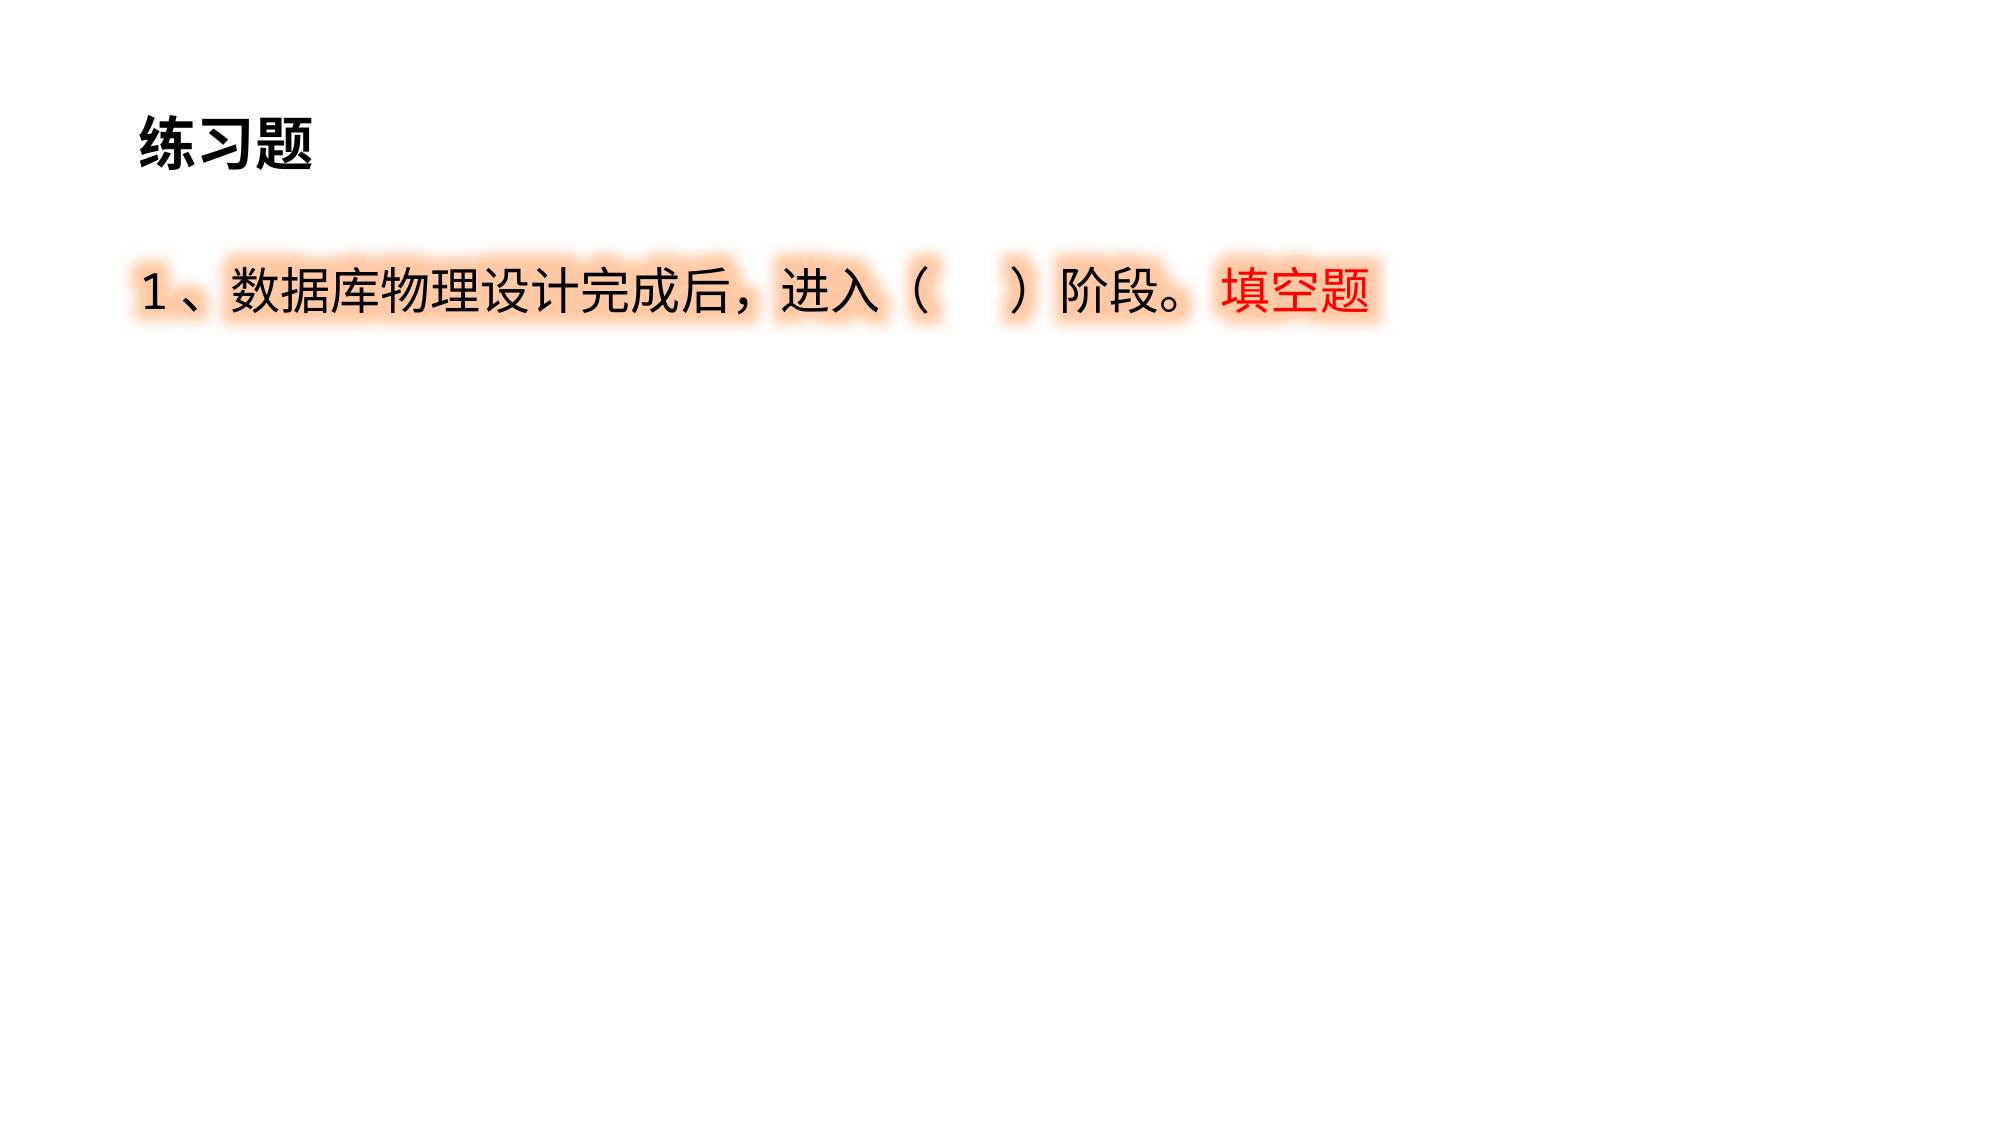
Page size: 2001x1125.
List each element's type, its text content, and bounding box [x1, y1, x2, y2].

text_box 数据库设计概述 [113, 212, 1847, 1055]
text_box 练习题 [120, 97, 1568, 187]
text_box 3.2.1.3 收集与分析数据 [117, 216, 1843, 1051]
text_box 1、数据库物理设计完成后，进入（ ）阶段。 填空题 [120, 219, 1839, 1047]
